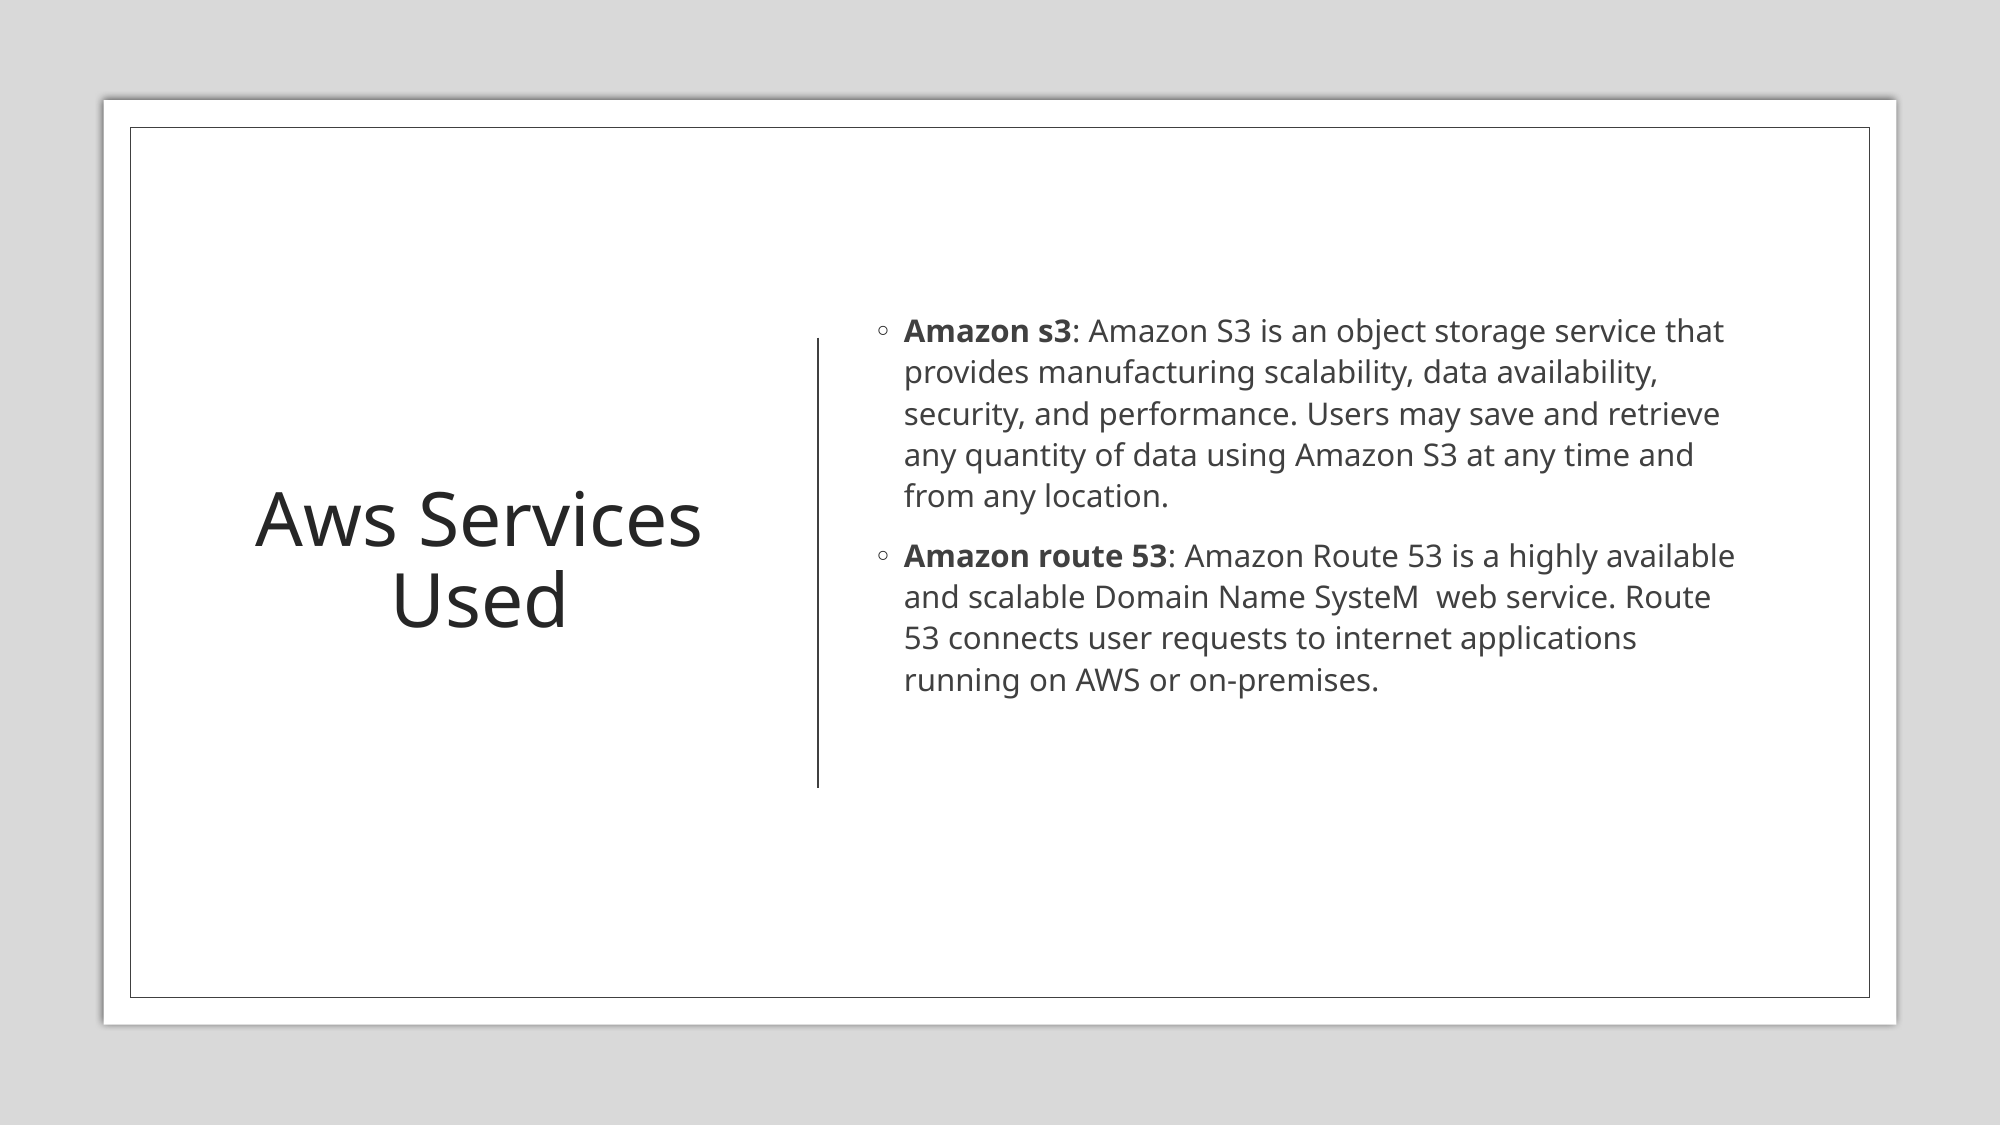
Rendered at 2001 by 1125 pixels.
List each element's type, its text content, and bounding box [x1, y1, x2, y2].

text_box [103, 100, 1897, 1025]
list Amazon s3: Amazon S3 is an object storage service that provides manufacturing scalability, data availability, security, and performance. Users may save and retrieve any quantity of data using Amazon S3 at any time and from any location. Amazon route 53: Amazon Route 53 is a highly available and scalable Domain Name SysteM web service. Route 53 connects user requests to internet applications running on AWS or on-premises. [859, 233, 1764, 892]
text_box [0, 0, 2000, 1125]
text_box [130, 127, 1870, 998]
title Aws Services Used [195, 233, 765, 892]
